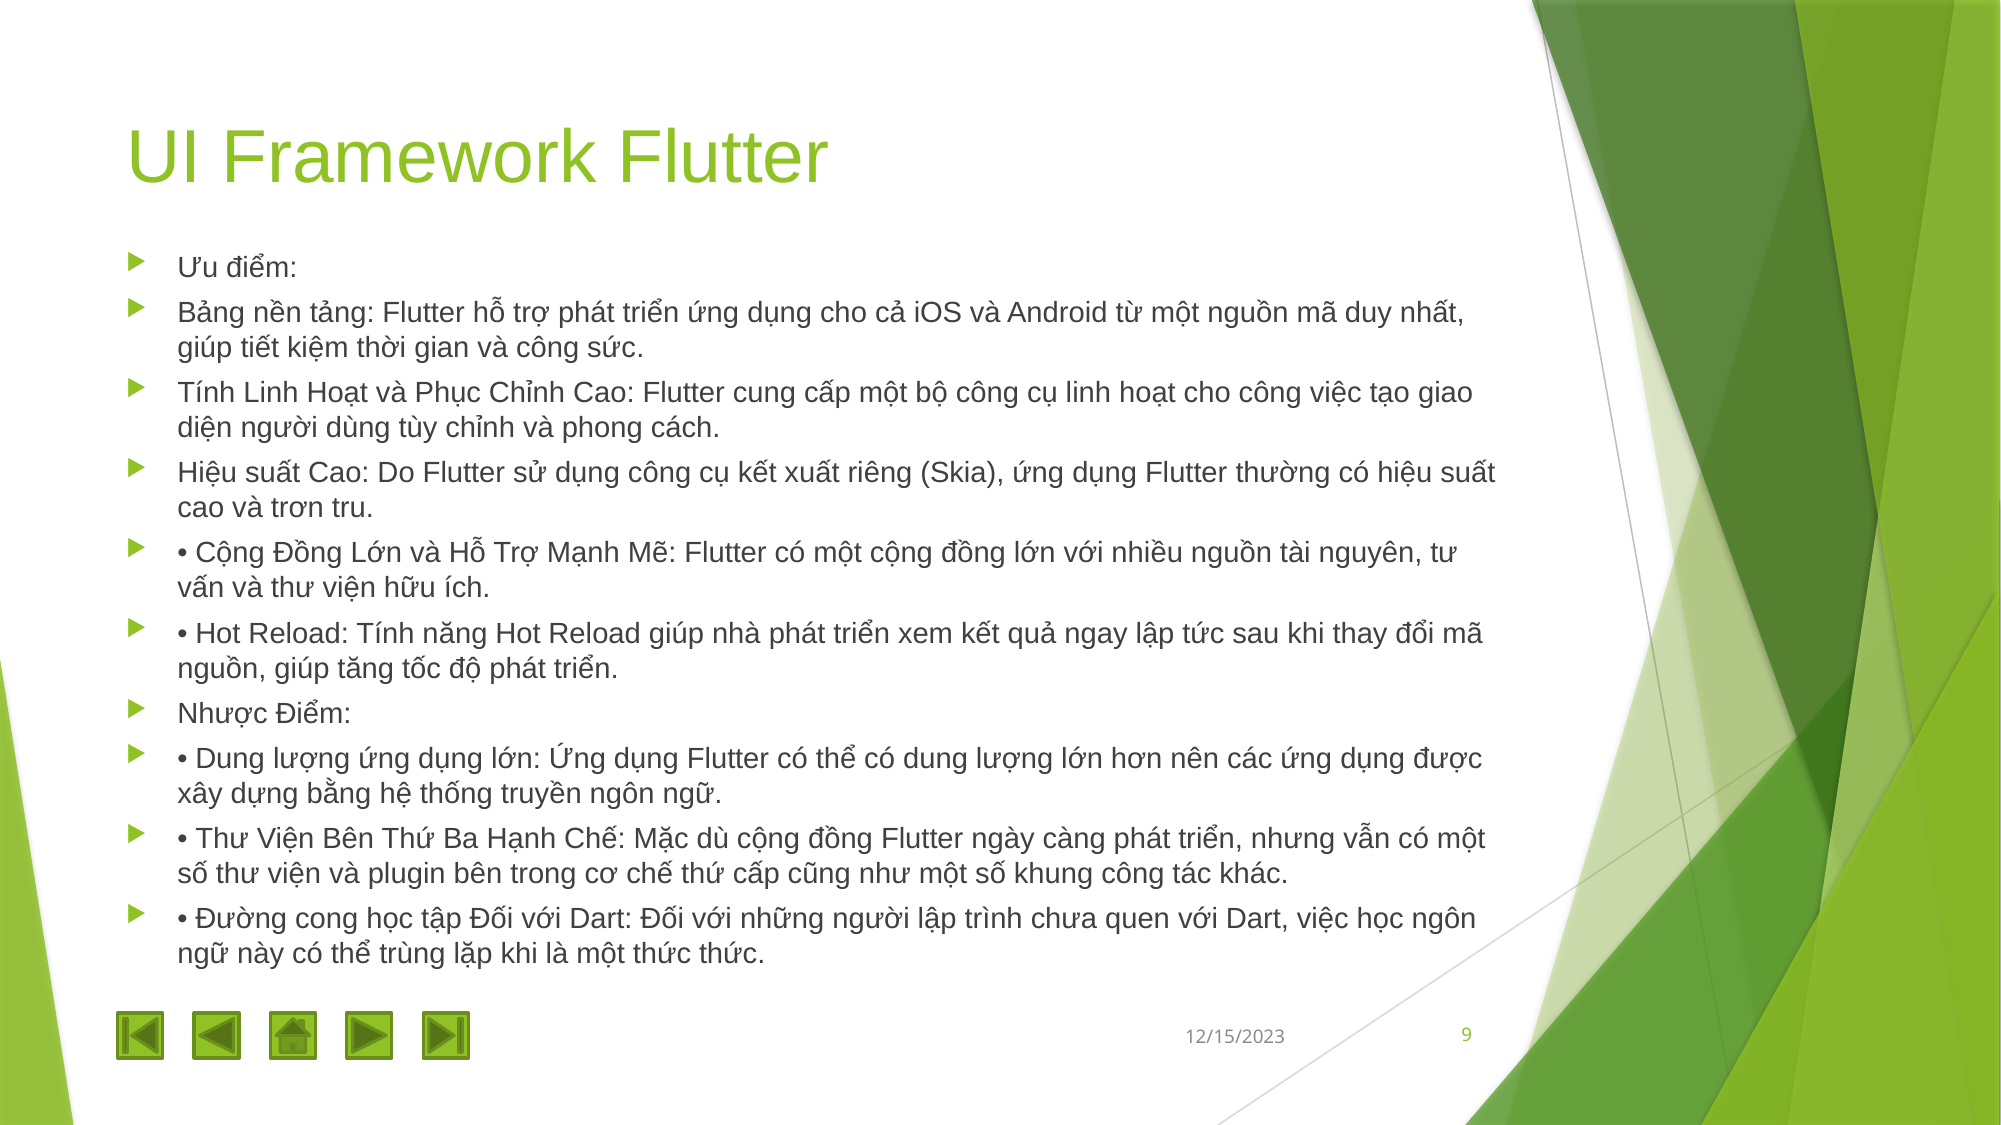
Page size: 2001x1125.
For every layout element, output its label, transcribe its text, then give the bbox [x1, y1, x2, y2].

list Ưu điểm: Bảng nền tảng: Flutter hỗ trợ phát triển ứng dụng cho cả iOS và Android từ một nguồn mã duy nhất, giúp tiết kiệm thời gian và công sức. Tính Linh Hoạt và Phục Chỉnh Cao: Flutter cung cấp một bộ công cụ linh hoạt cho công việc tạo giao diện người dùng tùy chỉnh và phong cách. Hiệu suất Cao: Do Flutter sử dụng công cụ kết xuất riêng (Skia), ứng dụng Flutter thường có hiệu suất cao và trơn tru. • Cộng Đồng Lớn và Hỗ Trợ Mạnh Mẽ: Flutter có một cộng đồng lớn với nhiều nguồn tài nguyên, tư vấn và thư viện hữu ích. • Hot Reload: Tính năng Hot Reload giúp nhà phát triển xem kết quả ngay lập tức sau khi thay đổi mã nguồn, giúp tăng tốc độ phát triển. Nhược Điểm: • Dung lượng ứng dụng lớn: Ứng dụng Flutter có thể có dung lượng lớn hơn nên các ứng dụng được xây dựng bằng hệ thống truyền ngôn ngữ. • Thư Viện Bên Thứ Ba Hạnh Chế: Mặc dù cộng đồng Flutter ngày càng phát triển, nhưng vẫn có một số thư viện và plugin bên trong cơ chế thứ cấp cũng như một số khung công tác khác. • Đường cong học tập Đối với Dart: Đối với những người lập trình chưa quen với Dart, việc học ngôn ngữ này có thể trùng lặp khi là một thức thức. [111, 240, 1522, 991]
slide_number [1150, 1005, 1300, 1066]
slide_number 9 [1375, 1005, 1488, 1066]
title UI Framework Flutter [111, 99, 1522, 240]
